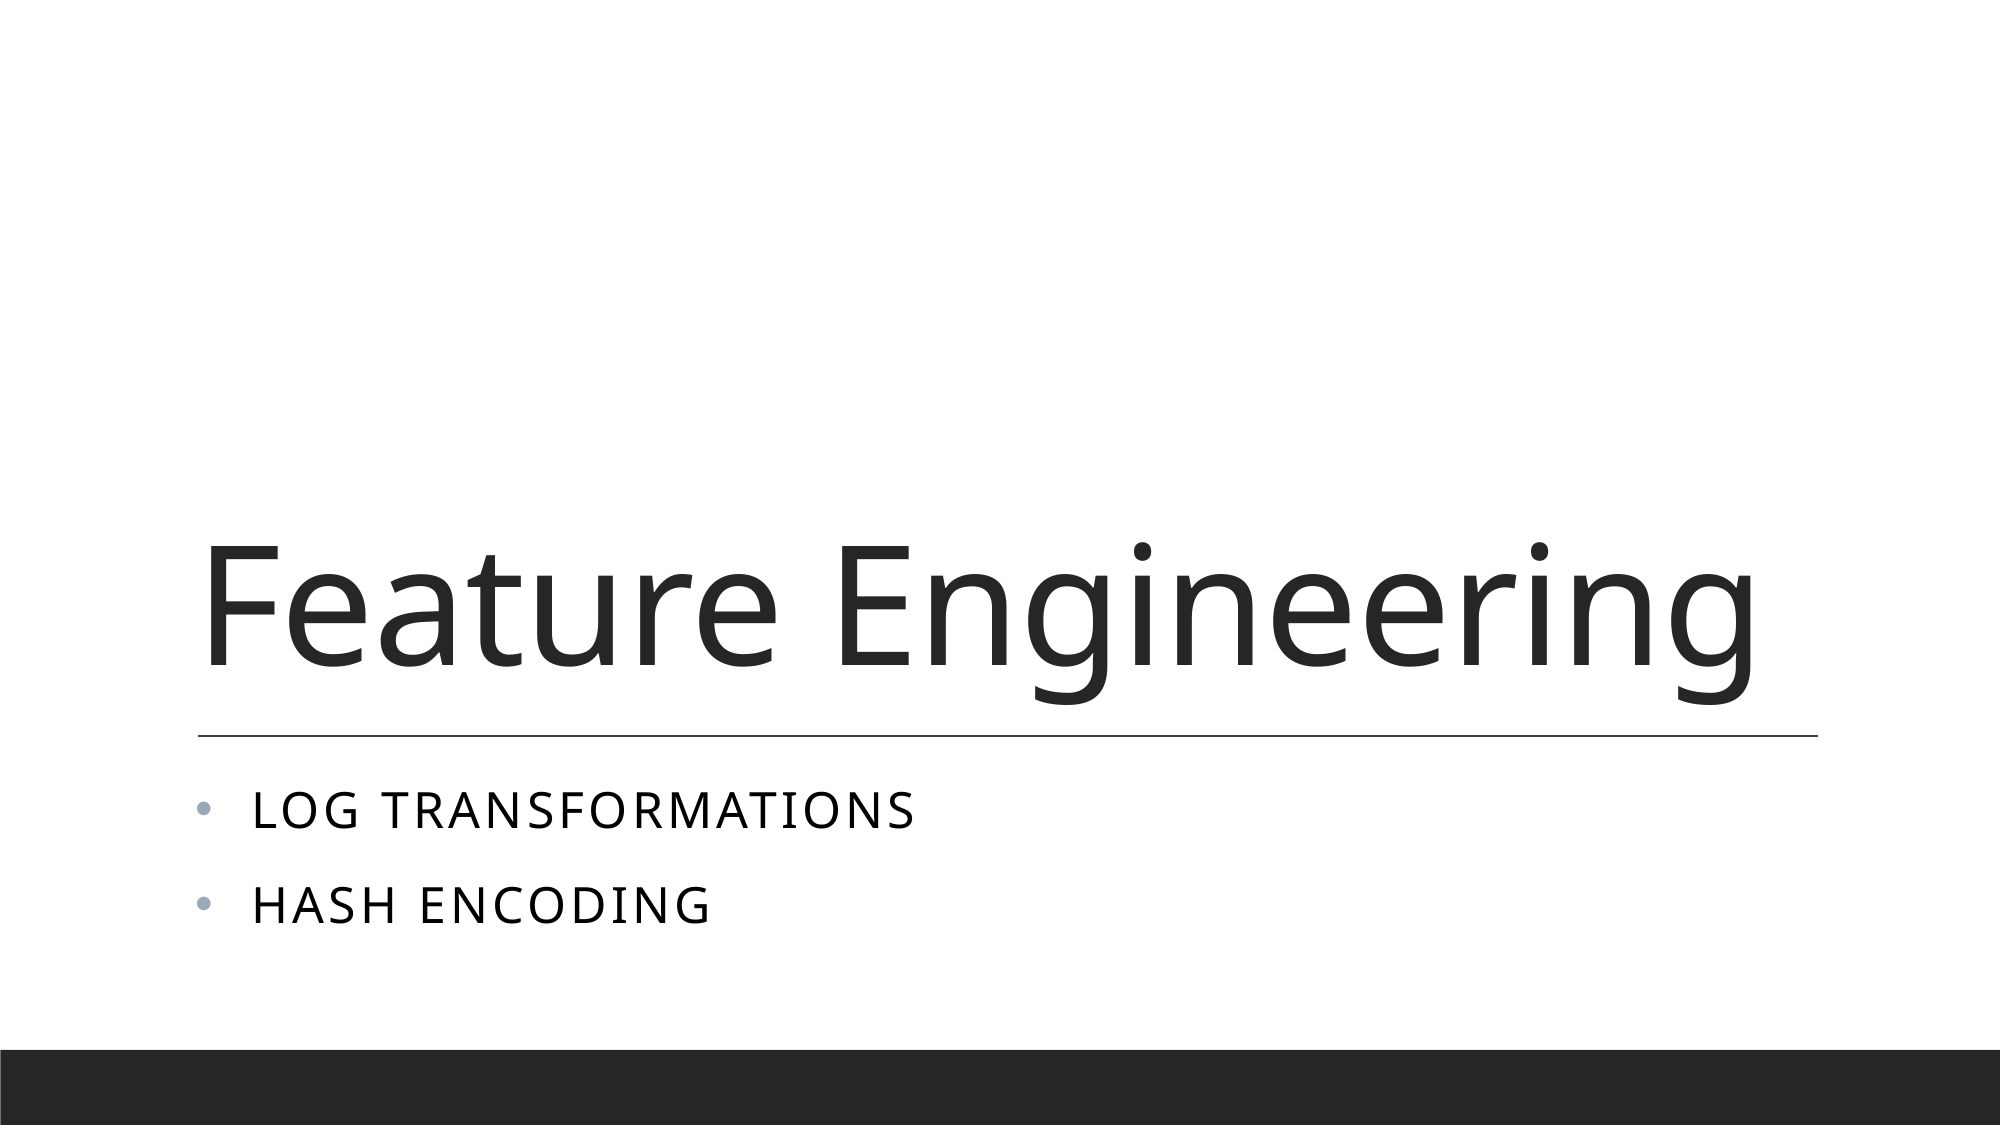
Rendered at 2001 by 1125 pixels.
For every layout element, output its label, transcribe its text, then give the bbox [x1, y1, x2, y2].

list Log transformations Hash encoding [180, 765, 1830, 953]
title Feature Engineering [180, 124, 1830, 710]
